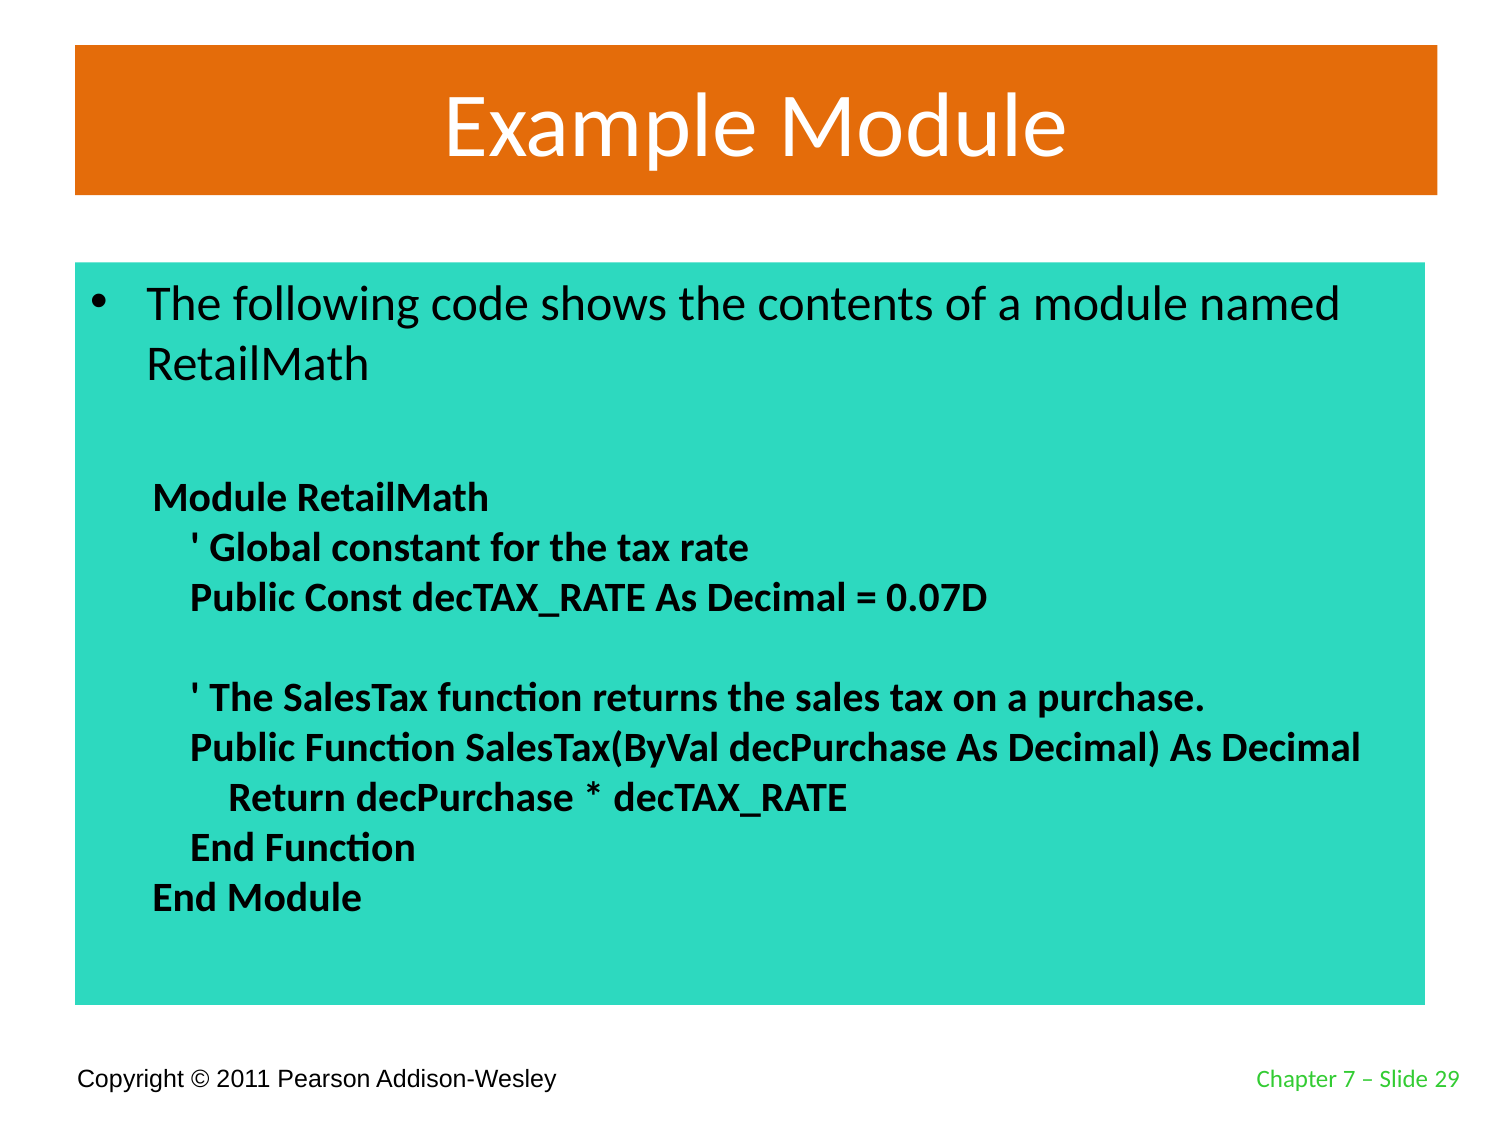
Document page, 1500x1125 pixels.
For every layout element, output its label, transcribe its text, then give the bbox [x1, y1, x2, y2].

slide_number Chapter 7 – Slide 29 [1162, 1024, 1476, 1101]
title Example Module [75, 45, 1438, 196]
list The following code shows the contents of a module named RetailMath [75, 262, 1425, 1005]
text_box Module RetailMath ' Global constant for the tax rate Public Const decTAX_RATE As Decimal = 0.07D ' The SalesTax function returns the sales tax on a purchase. Public Function SalesTax(ByVal decPurchase As Decimal) As Decimal Return decPurchase * decTAX_RATE End Function End Module [137, 462, 1388, 928]
